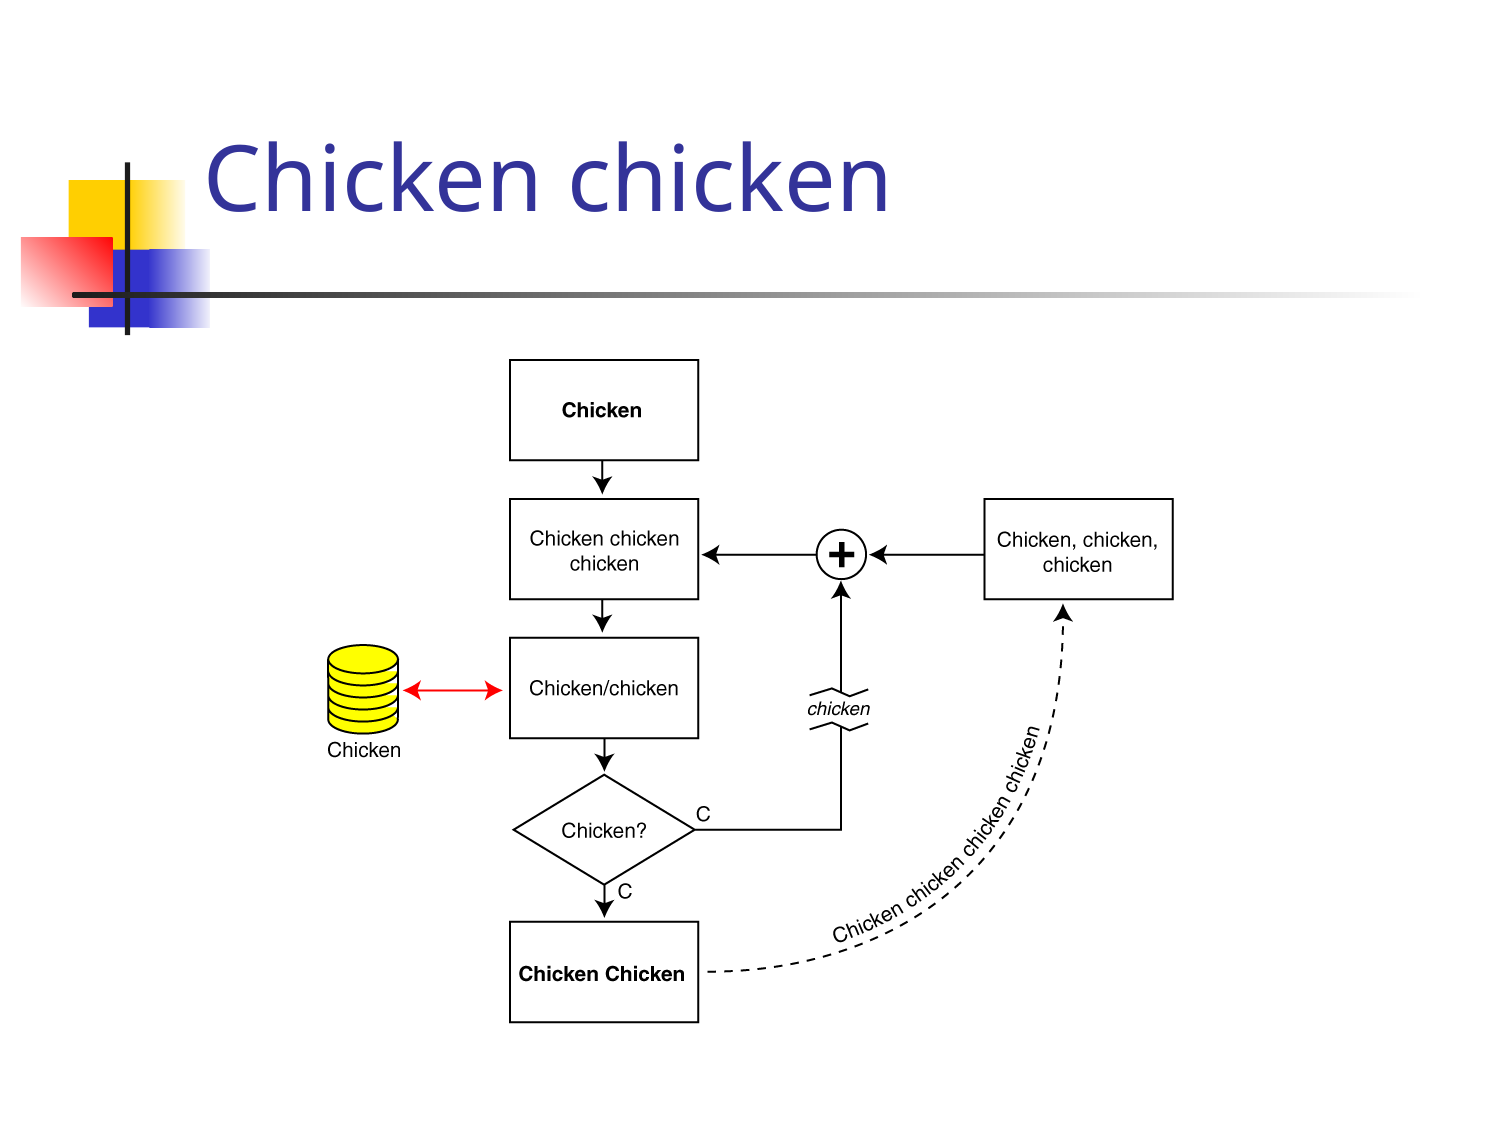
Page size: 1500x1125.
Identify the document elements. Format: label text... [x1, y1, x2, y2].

title Chicken chicken [188, 101, 1468, 238]
picture [299, 359, 1175, 1025]
